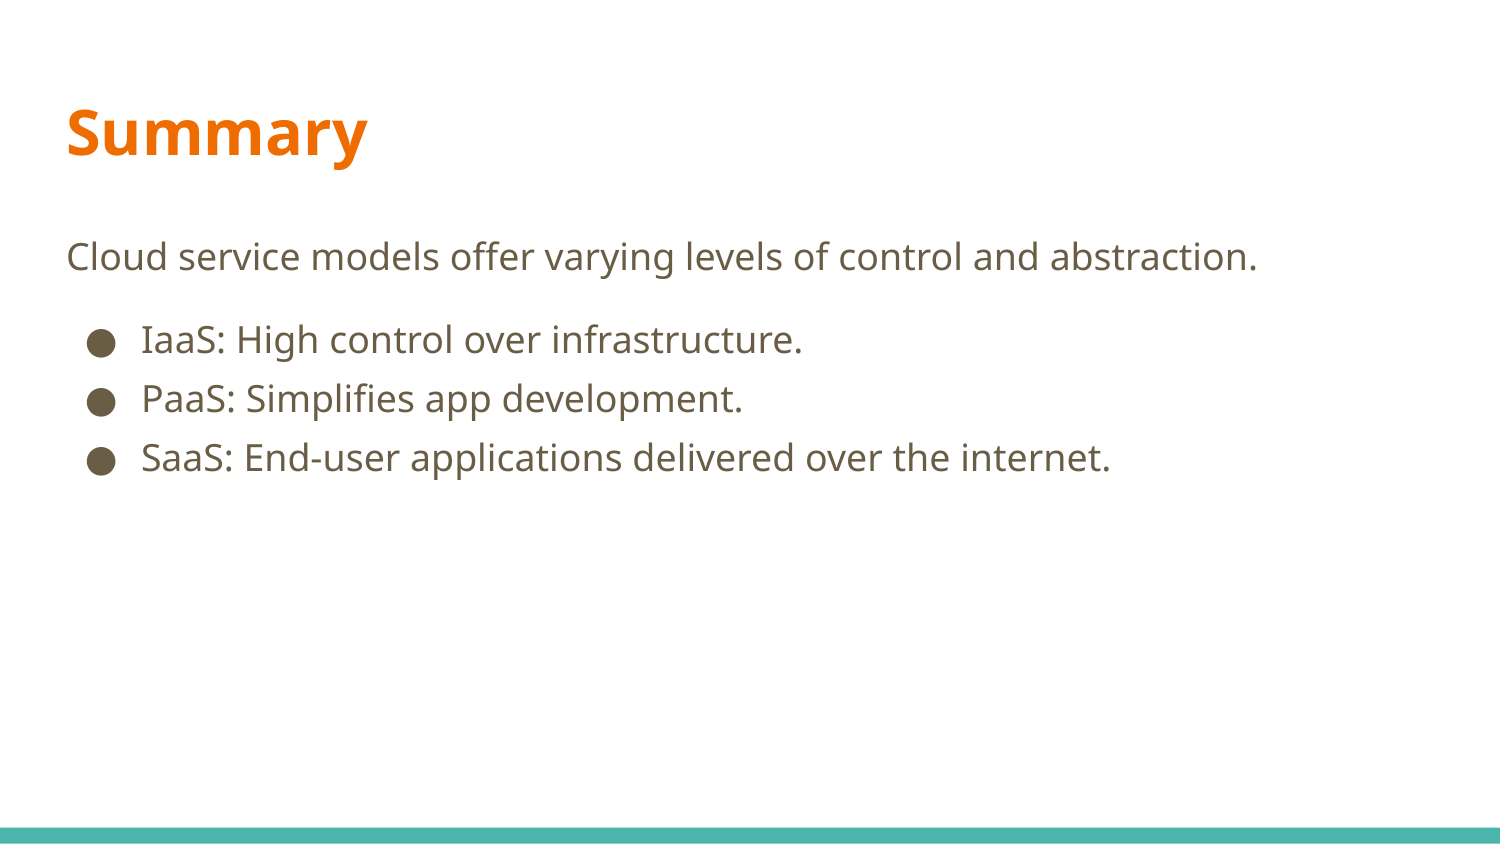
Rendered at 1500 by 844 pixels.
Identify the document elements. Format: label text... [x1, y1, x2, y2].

list Cloud service models offer varying levels of control and abstraction. IaaS: High control over infrastructure. PaaS: Simplifies app development. SaaS: End-user applications delivered over the internet. [51, 207, 1449, 750]
title Summary [51, 72, 1449, 189]
